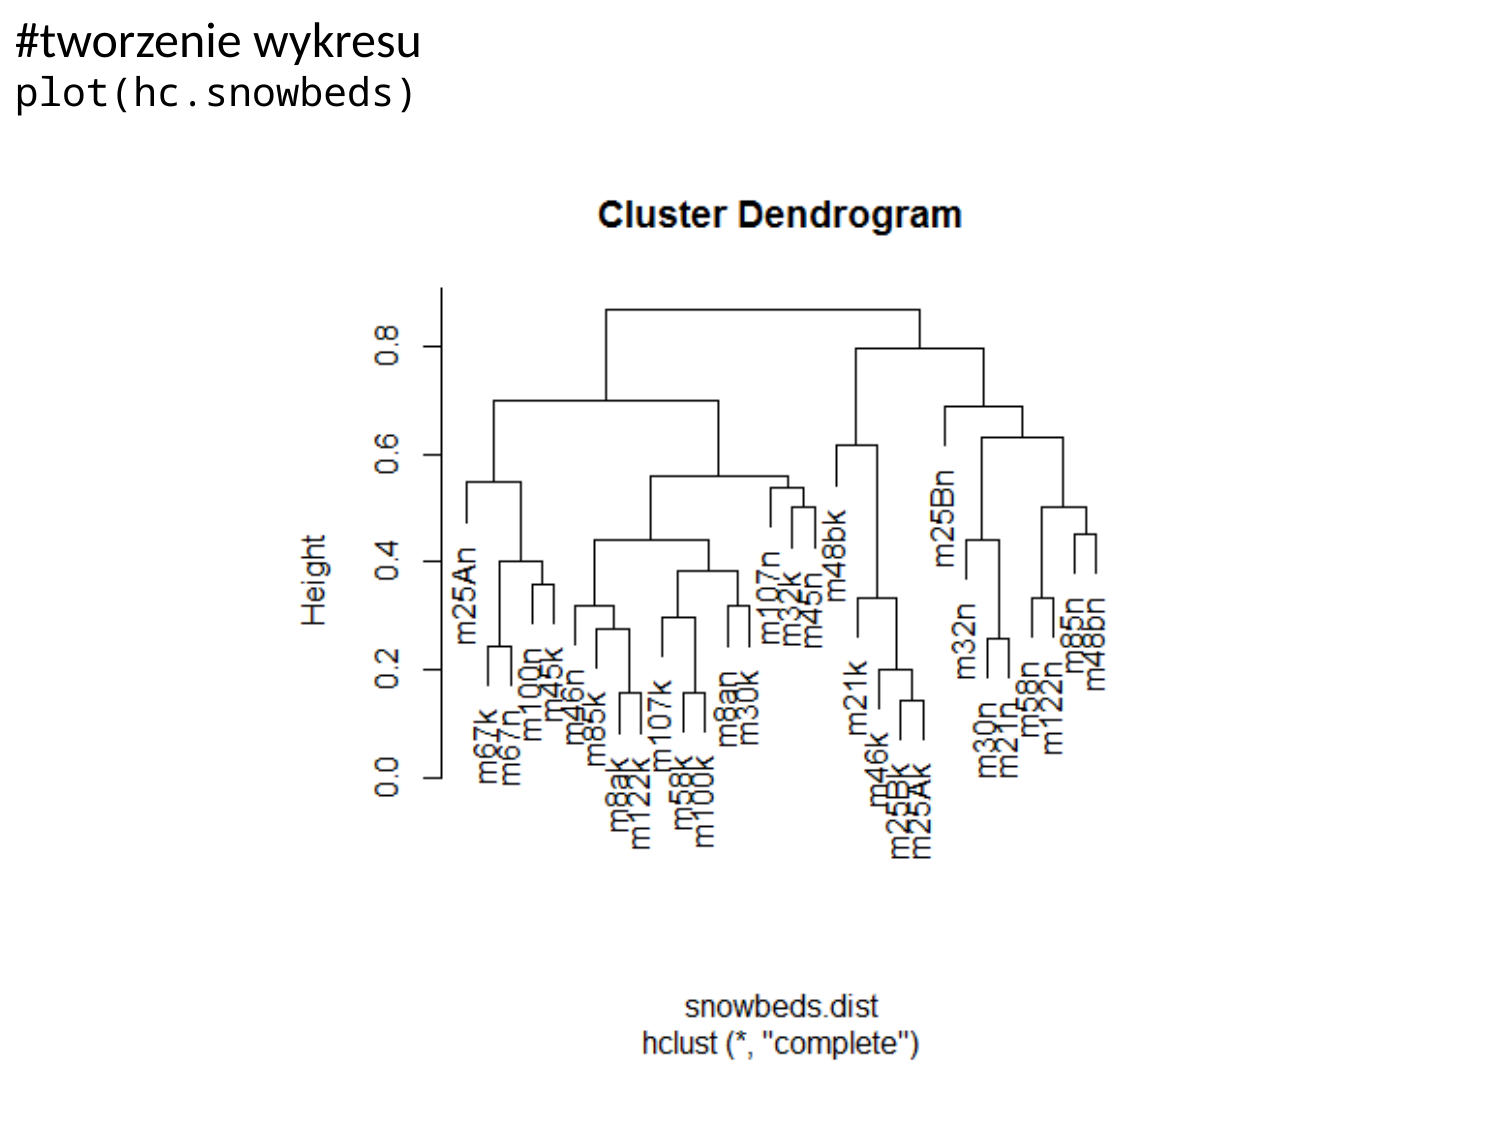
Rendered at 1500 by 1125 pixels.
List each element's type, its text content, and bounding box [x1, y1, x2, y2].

picture [290, 136, 1201, 1065]
text_box #tworzenie wykresu plot(hc.snowbeds) [0, 0, 1500, 123]
